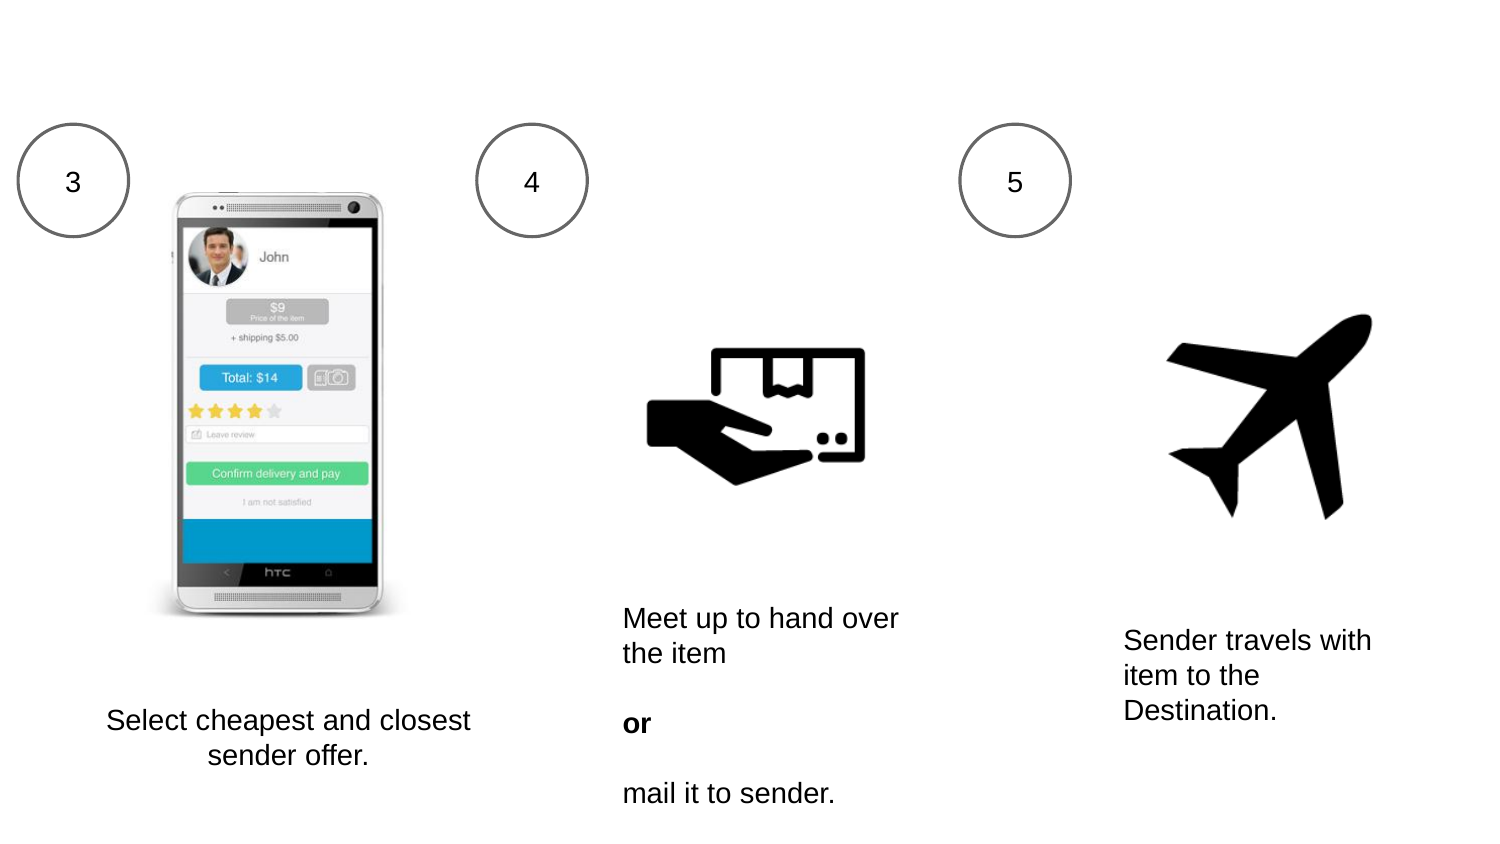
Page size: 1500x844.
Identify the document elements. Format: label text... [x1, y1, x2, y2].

picture [144, 192, 411, 620]
text_box Select cheapest and closest sender offer. [78, 628, 499, 844]
text_box Sender travels with item to the Destination. [1108, 606, 1434, 844]
text_box 4 [476, 124, 588, 237]
text_box 3 [18, 124, 129, 237]
text_box Meet up to hand over the item or mail it to sender. [607, 584, 933, 822]
picture [579, 280, 933, 542]
picture [1101, 246, 1441, 554]
text_box 5 [959, 124, 1071, 237]
